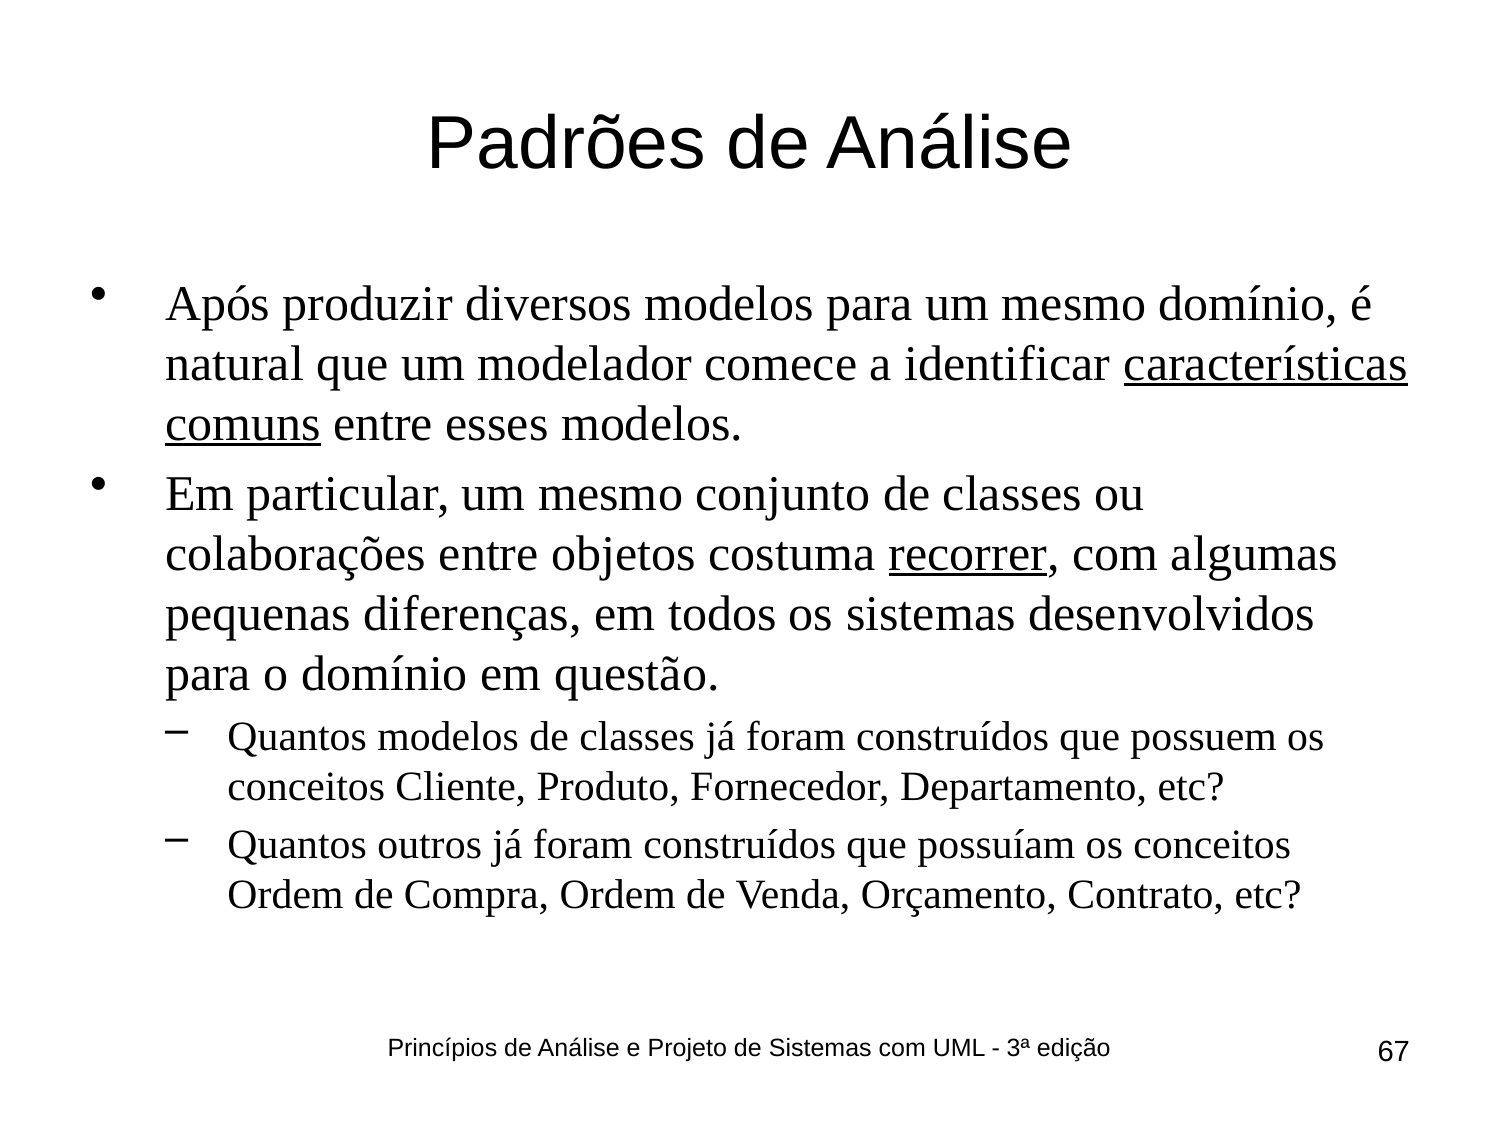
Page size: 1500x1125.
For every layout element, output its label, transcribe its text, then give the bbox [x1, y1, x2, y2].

slide_number 67 [1224, 1024, 1426, 1103]
list Após produzir diversos modelos para um mesmo domínio, é natural que um modelador comece a identificar características comuns entre esses modelos. Em particular, um mesmo conjunto de classes ou colaborações entre objetos costuma recorrer, com algumas pequenas diferenças, em todos os sistemas desenvolvidos para o domínio em questão. Quantos modelos de classes já foram construídos que possuem os conceitos Cliente, Produto, Fornecedor, Departamento, etc? Quantos outros já foram construídos que possuíam os conceitos Ordem de Compra, Ordem de Venda, Orçamento, Contrato, etc? [74, 262, 1426, 1006]
title Padrões de Análise [74, 44, 1426, 233]
footer Princípios de Análise e Projeto de Sistemas com UML - 3ª edição [287, 1024, 1213, 1103]
